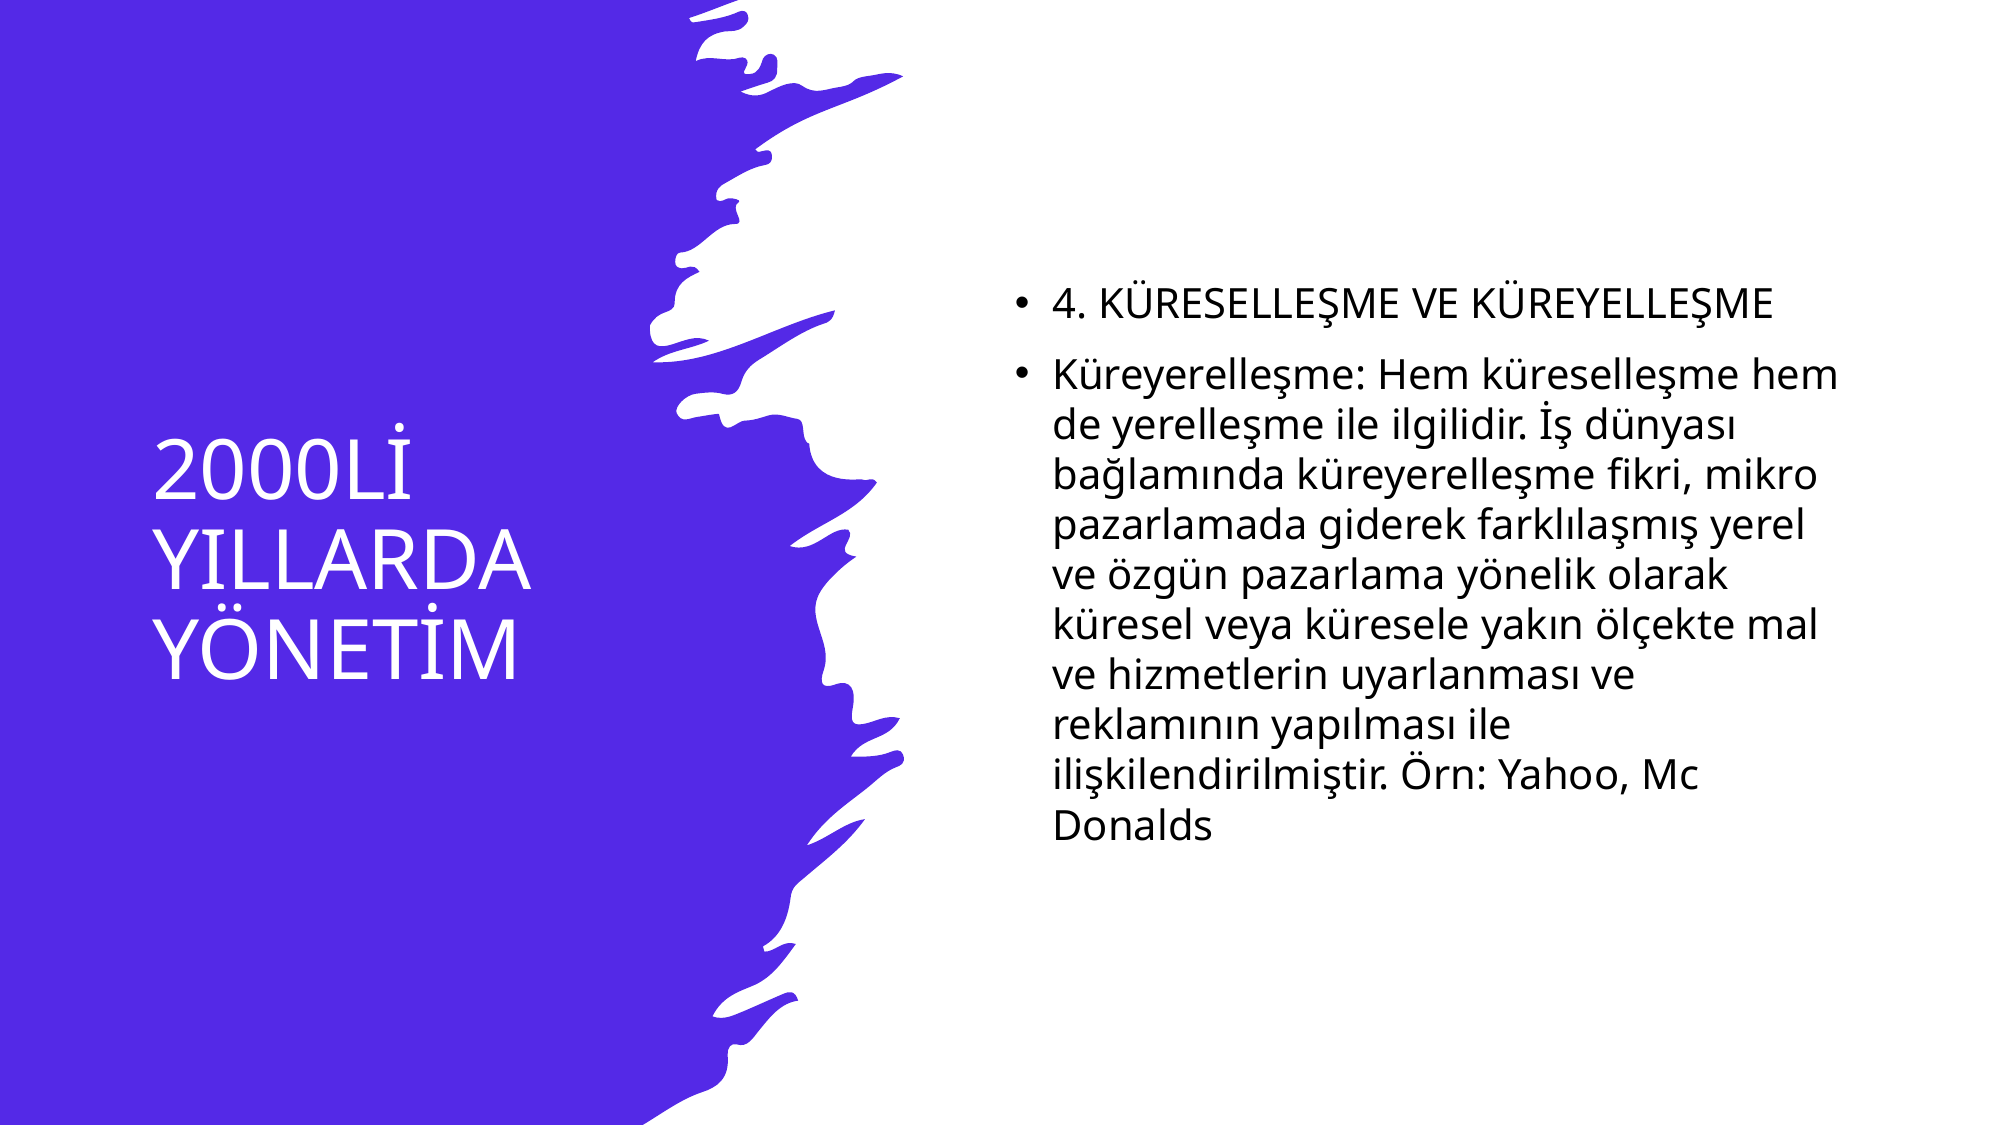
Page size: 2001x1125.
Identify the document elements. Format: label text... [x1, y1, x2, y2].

title 2000Lİ YILLARDA YÖNETİM [137, 116, 706, 1008]
list 4. KÜRESELLEŞME VE KÜREYELLEŞME Küreyerelleşme: Hem küreselleşme hem de yerelleşme ile ilgilidir. İş dünyası bağlamında küreyerelleşme fikri, mikro pazarlamada giderek farklılaşmış yerel ve özgün pazarlama yönelik olarak küresel veya küresele yakın ölçekte mal ve hizmetlerin uyarlanması ve reklamının yapılması ile ilişkilendirilmiştir. Örn: Yahoo, Mc Donalds [999, 116, 1863, 1008]
text_box [645, 0, 2000, 1125]
text_box [0, 0, 904, 1125]
